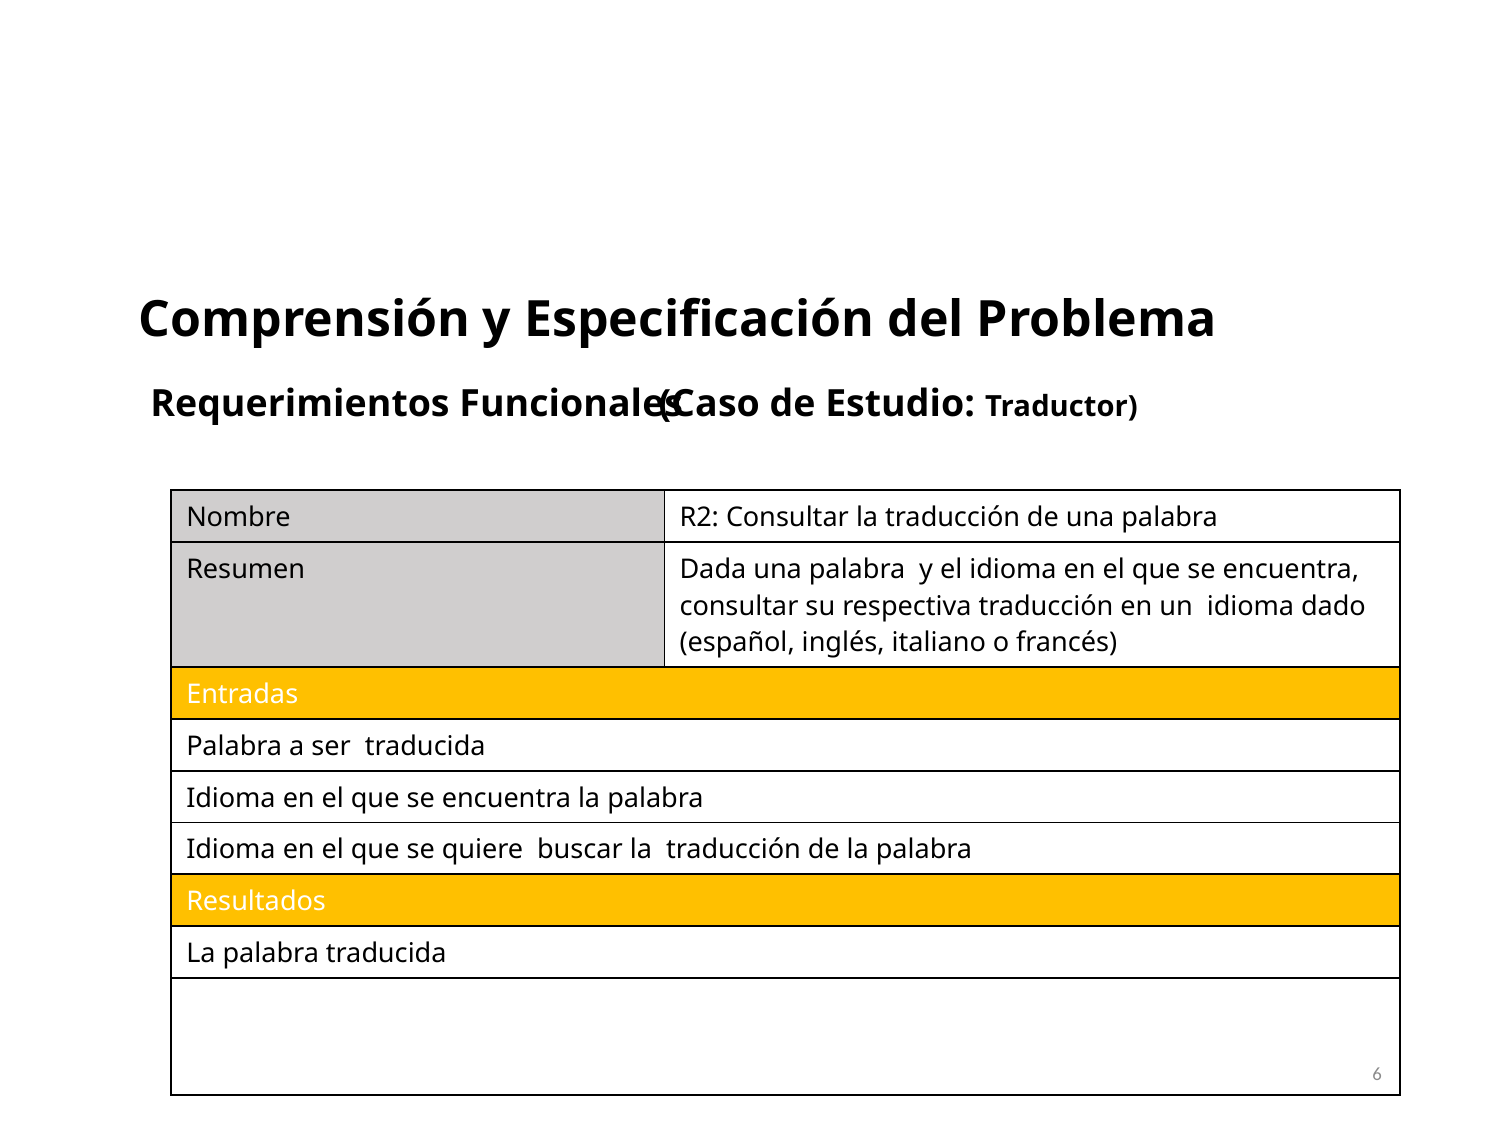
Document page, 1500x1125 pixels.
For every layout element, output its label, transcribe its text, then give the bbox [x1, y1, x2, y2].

table_cell Entradas [172, 668, 1399, 718]
table_header R2: Consultar la traducción de una palabra [665, 491, 1399, 541]
table_cell [172, 979, 1399, 1094]
table_cell Palabra a ser traducida [172, 720, 1399, 770]
table_header Nombre [172, 491, 664, 541]
table_cell Idioma en el que se encuentra la palabra [172, 772, 1399, 822]
text_box Comprensión y Especificación del Problema [123, 278, 1247, 354]
slide_number 6 [1059, 1042, 1397, 1103]
table_cell Resultados [172, 875, 1399, 925]
table_cell Resumen [172, 543, 664, 666]
table_cell Dada una palabra y el idioma en el que se encuentra, consultar su respectiva traducción en un idioma dado (español, inglés, italiano o francés) [665, 543, 1399, 666]
table_cell La palabra traducida [172, 927, 1399, 977]
table_cell Idioma en el que se quiere buscar la traducción de la palabra [172, 823, 1399, 873]
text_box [135, 371, 1412, 433]
